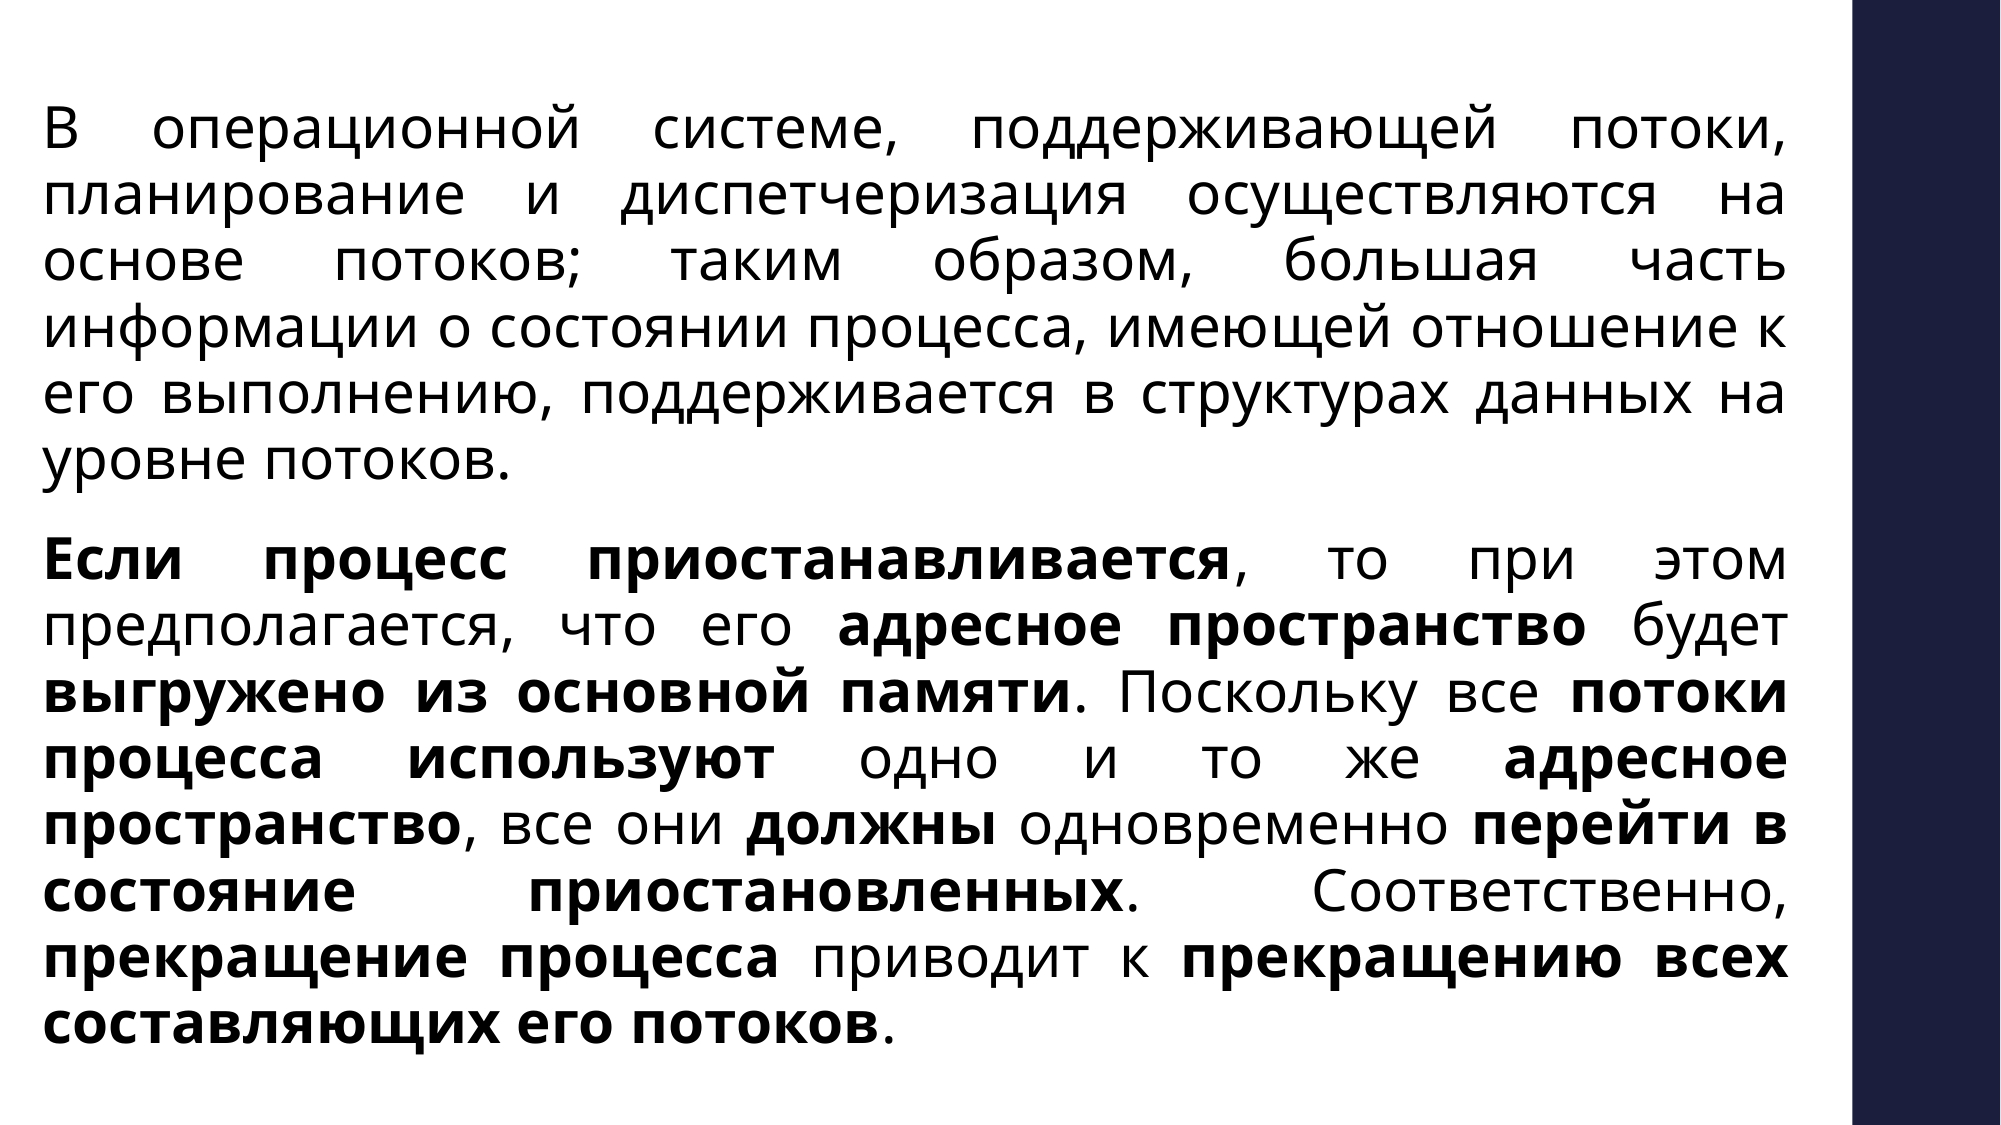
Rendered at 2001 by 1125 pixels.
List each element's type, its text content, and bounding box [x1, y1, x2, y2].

list В операционной системе, поддерживающей потоки, планирование и диспетчеризация осуществляются на основе потоков; таким образом, большая часть информации о состоянии процесса, имеющей отношение к его выполнению, поддерживается в структурах данных на уровне потоков. Если процесс приостанавливается, то при этом предполагается, что его адресное пространство будет выгружено из основной памяти. Поскольку все потоки процесса используют одно и то же адресное пространство, все они должны одновременно перейти в состояние приостановленных. Соответственно, прекращение процесса приводит к прекращению всех составляющих его потоков. [27, 87, 1805, 1079]
